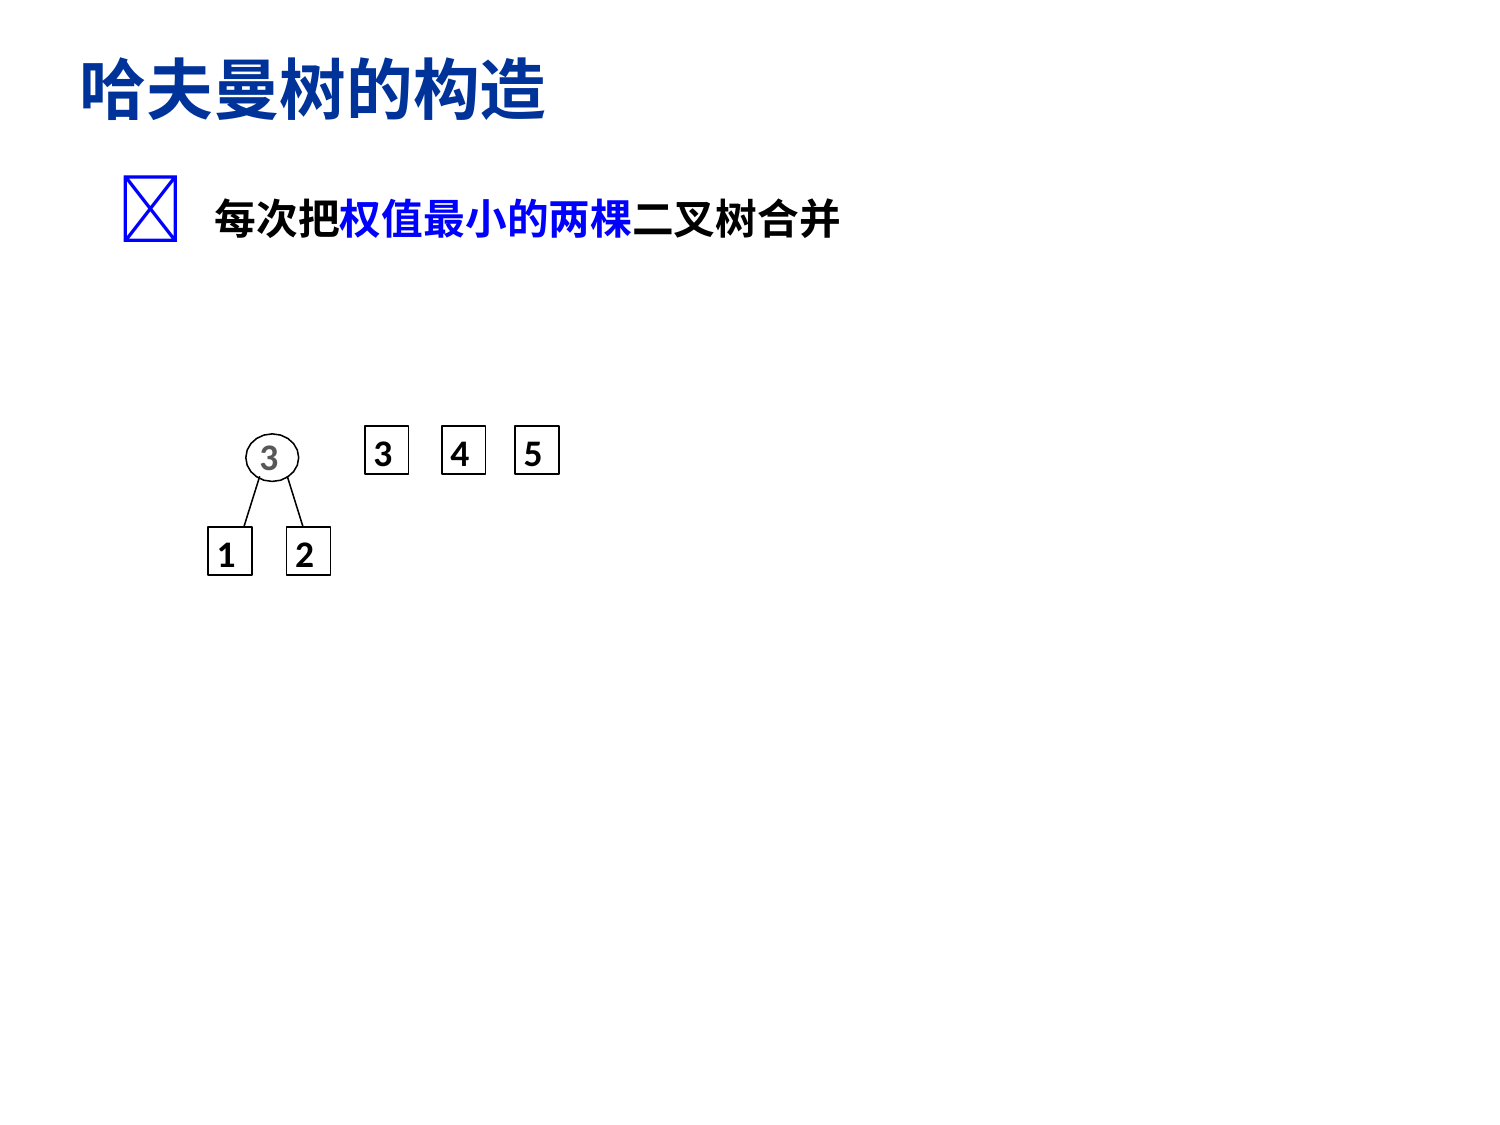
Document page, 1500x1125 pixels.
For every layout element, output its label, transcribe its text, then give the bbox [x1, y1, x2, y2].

text_box 1 [208, 526, 252, 575]
text_box 3 [364, 426, 409, 474]
text_box [506, 420, 551, 475]
title 哈夫曼树的构造 [75, 45, 549, 131]
text_box [281, 433, 295, 444]
text_box 3 [257, 430, 281, 437]
text_box [250, 433, 257, 443]
text_box [288, 471, 295, 481]
text_box 4 [441, 426, 486, 474]
text_box 5 [515, 426, 559, 475]
text_box 2 [286, 526, 331, 575]
text_box [250, 472, 258, 481]
text_box  每次把权值最小的两棵二叉树合并 [115, 165, 845, 248]
text_box [245, 433, 299, 482]
